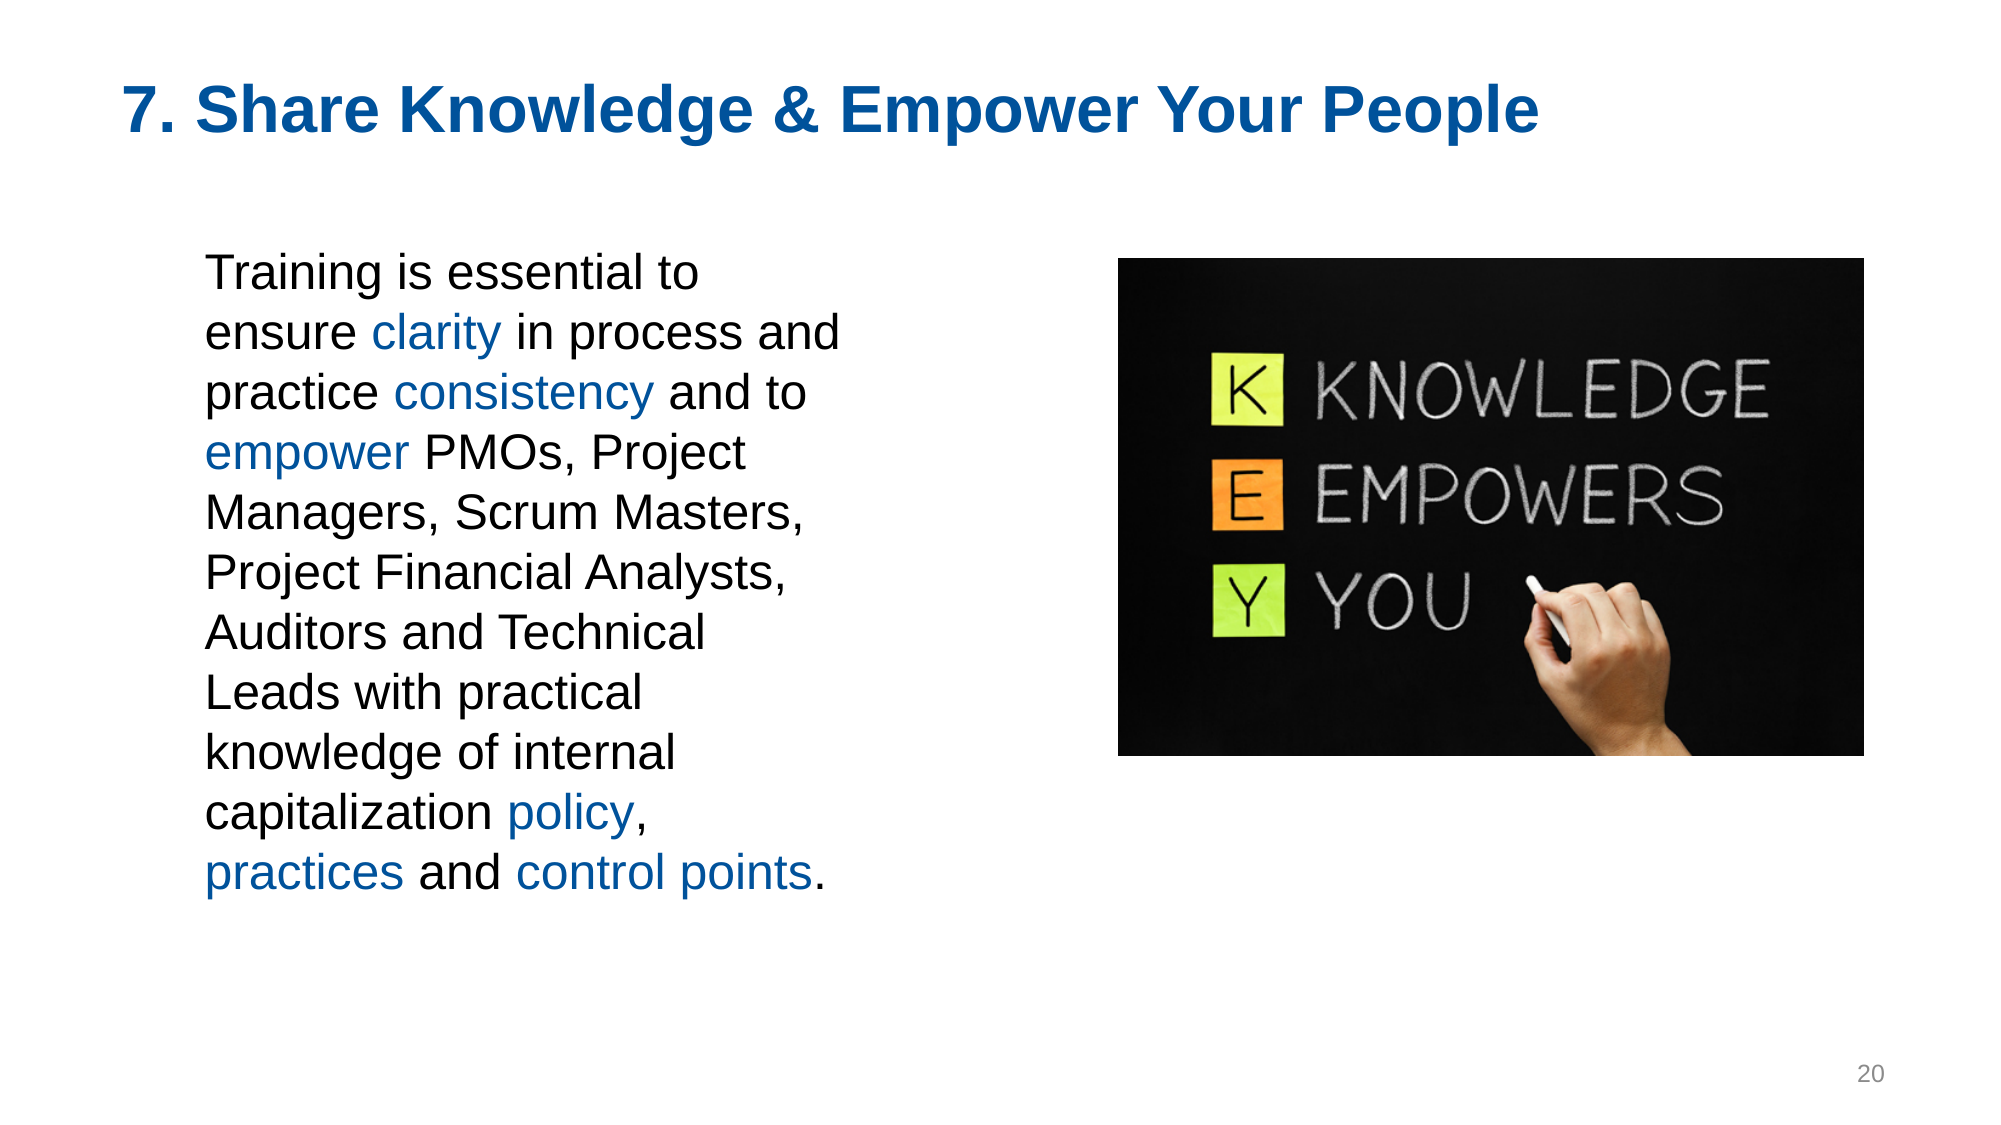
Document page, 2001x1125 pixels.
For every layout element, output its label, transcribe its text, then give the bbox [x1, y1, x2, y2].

picture [1118, 258, 1865, 756]
title 7. Share Knowledge & Empower Your People [106, 0, 1739, 162]
slide_number 19 [1433, 1042, 1900, 1103]
list Training is essential to ensure clarity in process and practice consistency and to empower PMOs, Project Managers, Scrum Masters, Project Financial Analysts, Auditors and Technical Leads with practical knowledge of internal capitalization policy, practices and control points. [189, 231, 867, 877]
